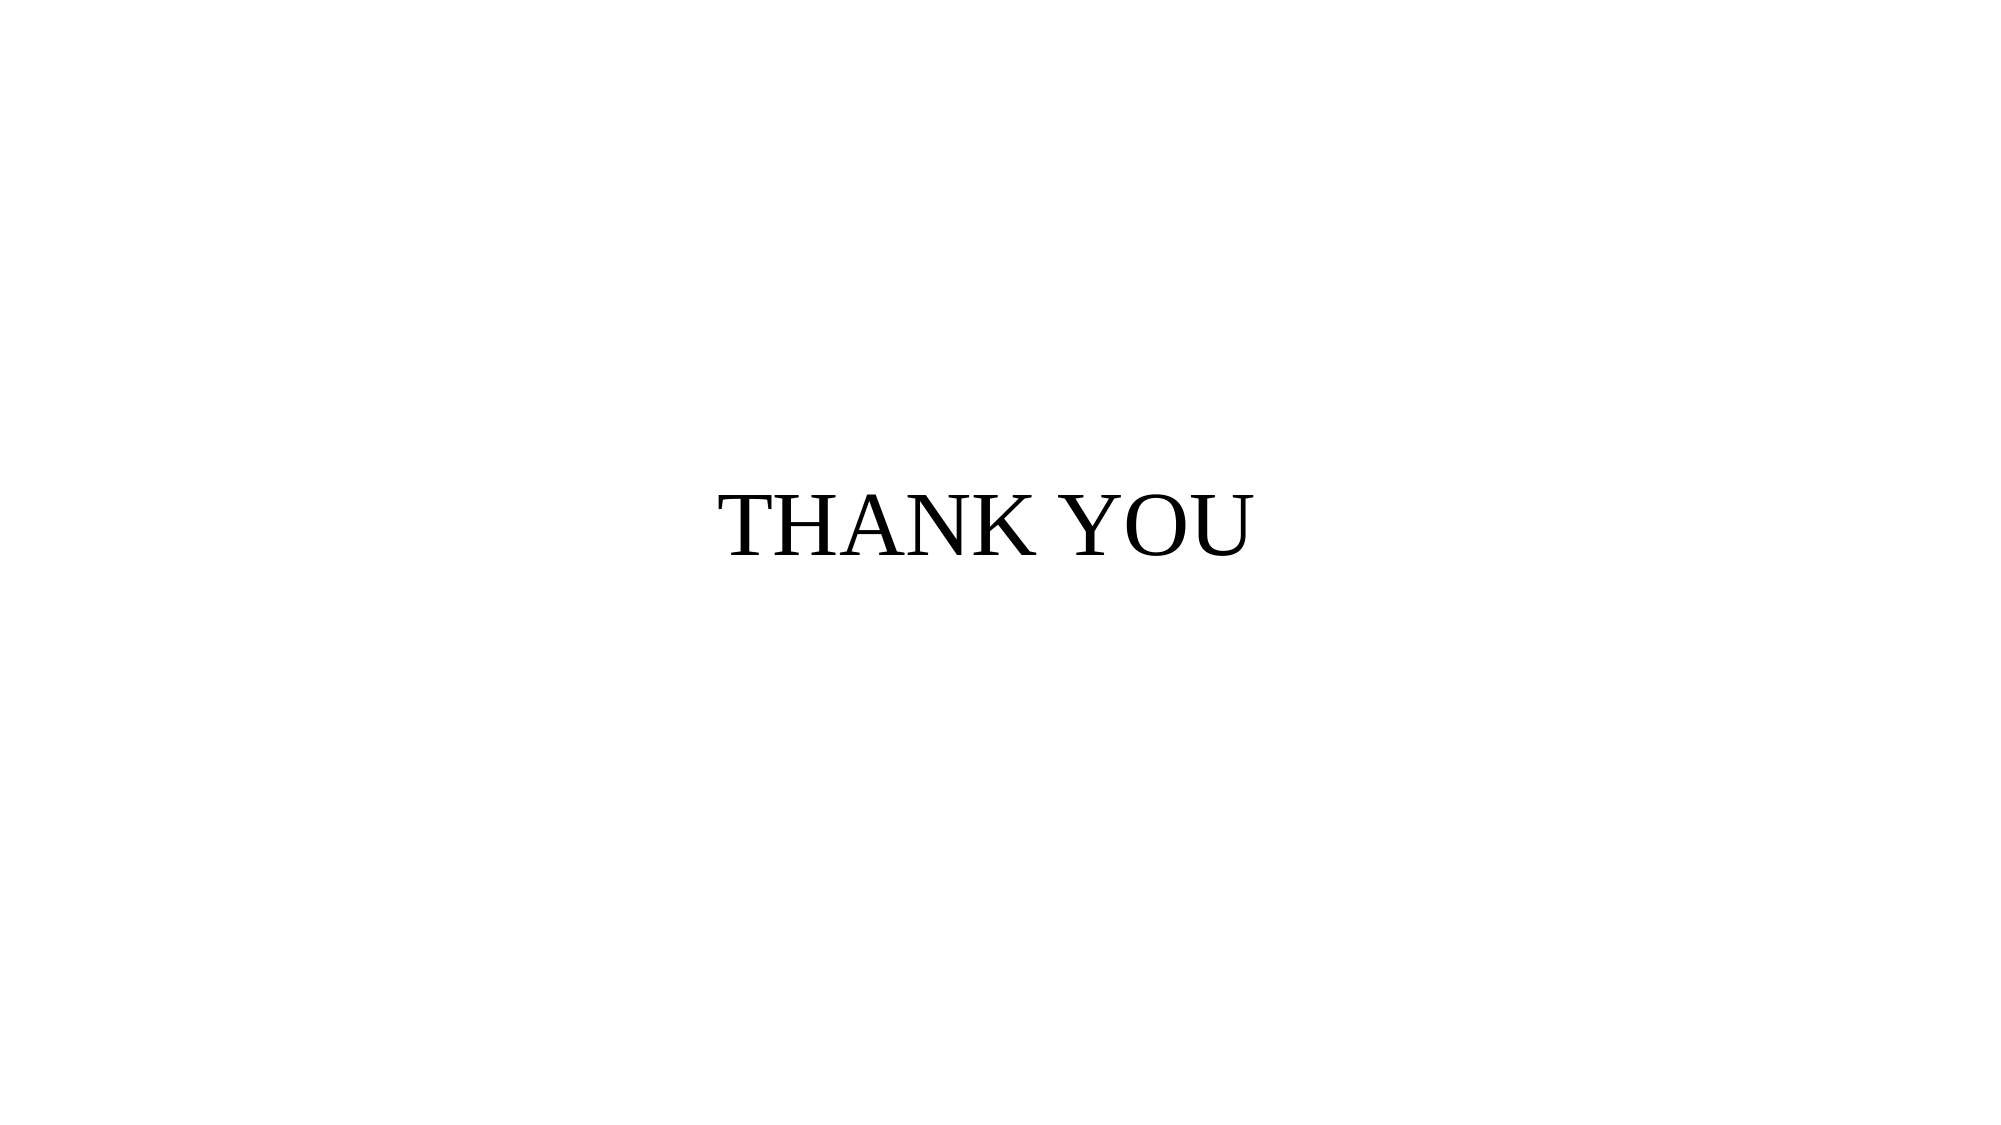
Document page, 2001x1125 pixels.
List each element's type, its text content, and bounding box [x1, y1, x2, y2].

title THANK YOU [702, 417, 1437, 635]
